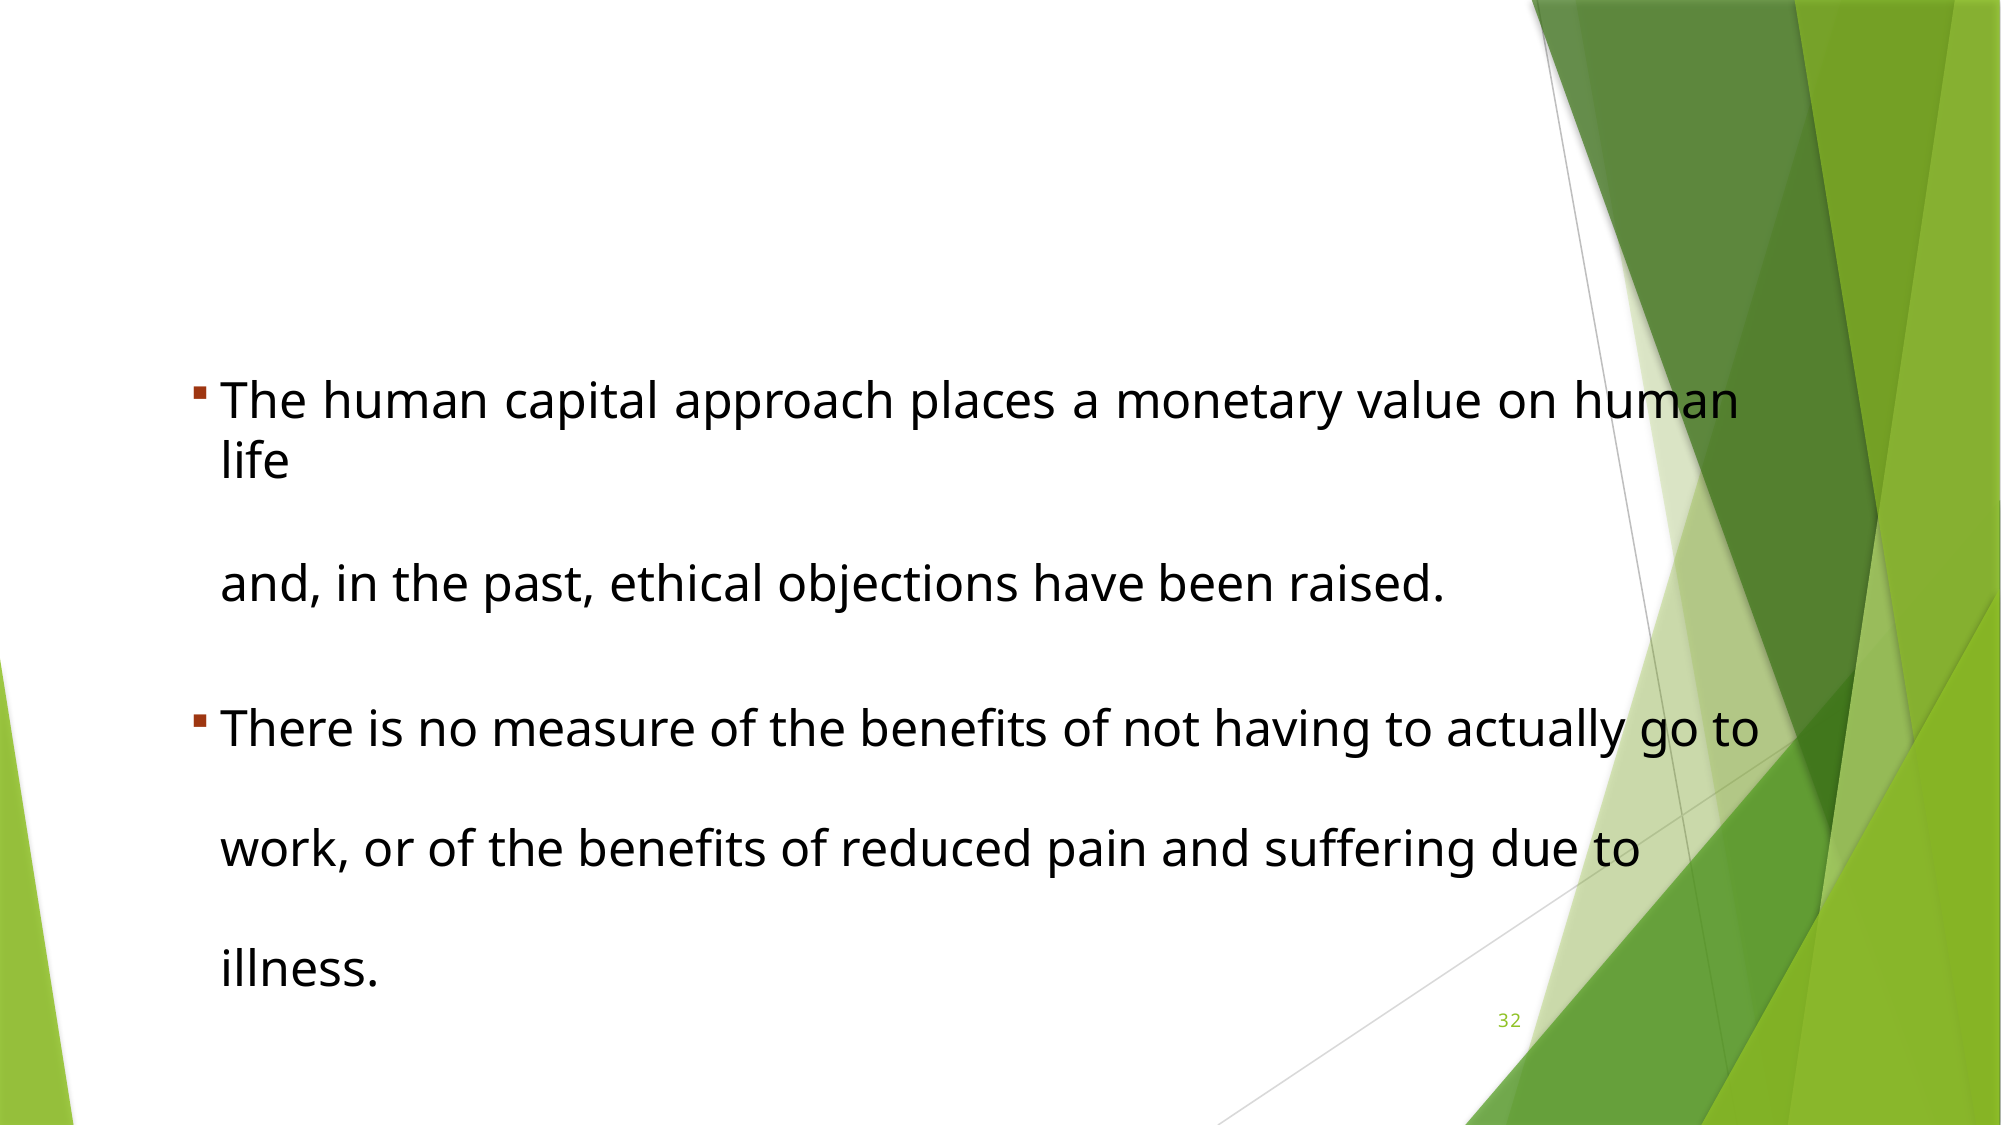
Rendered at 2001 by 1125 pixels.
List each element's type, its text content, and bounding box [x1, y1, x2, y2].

slide_number 32 [1409, 693, 1522, 1125]
text_box The human capital approach places a monetary value on human life and, in the past, ethical objections have been raised. There is no measure of the benefits of not having to actually go to work, or of the benefits of reduced pain and suffering due to illness. [188, 366, 1813, 997]
